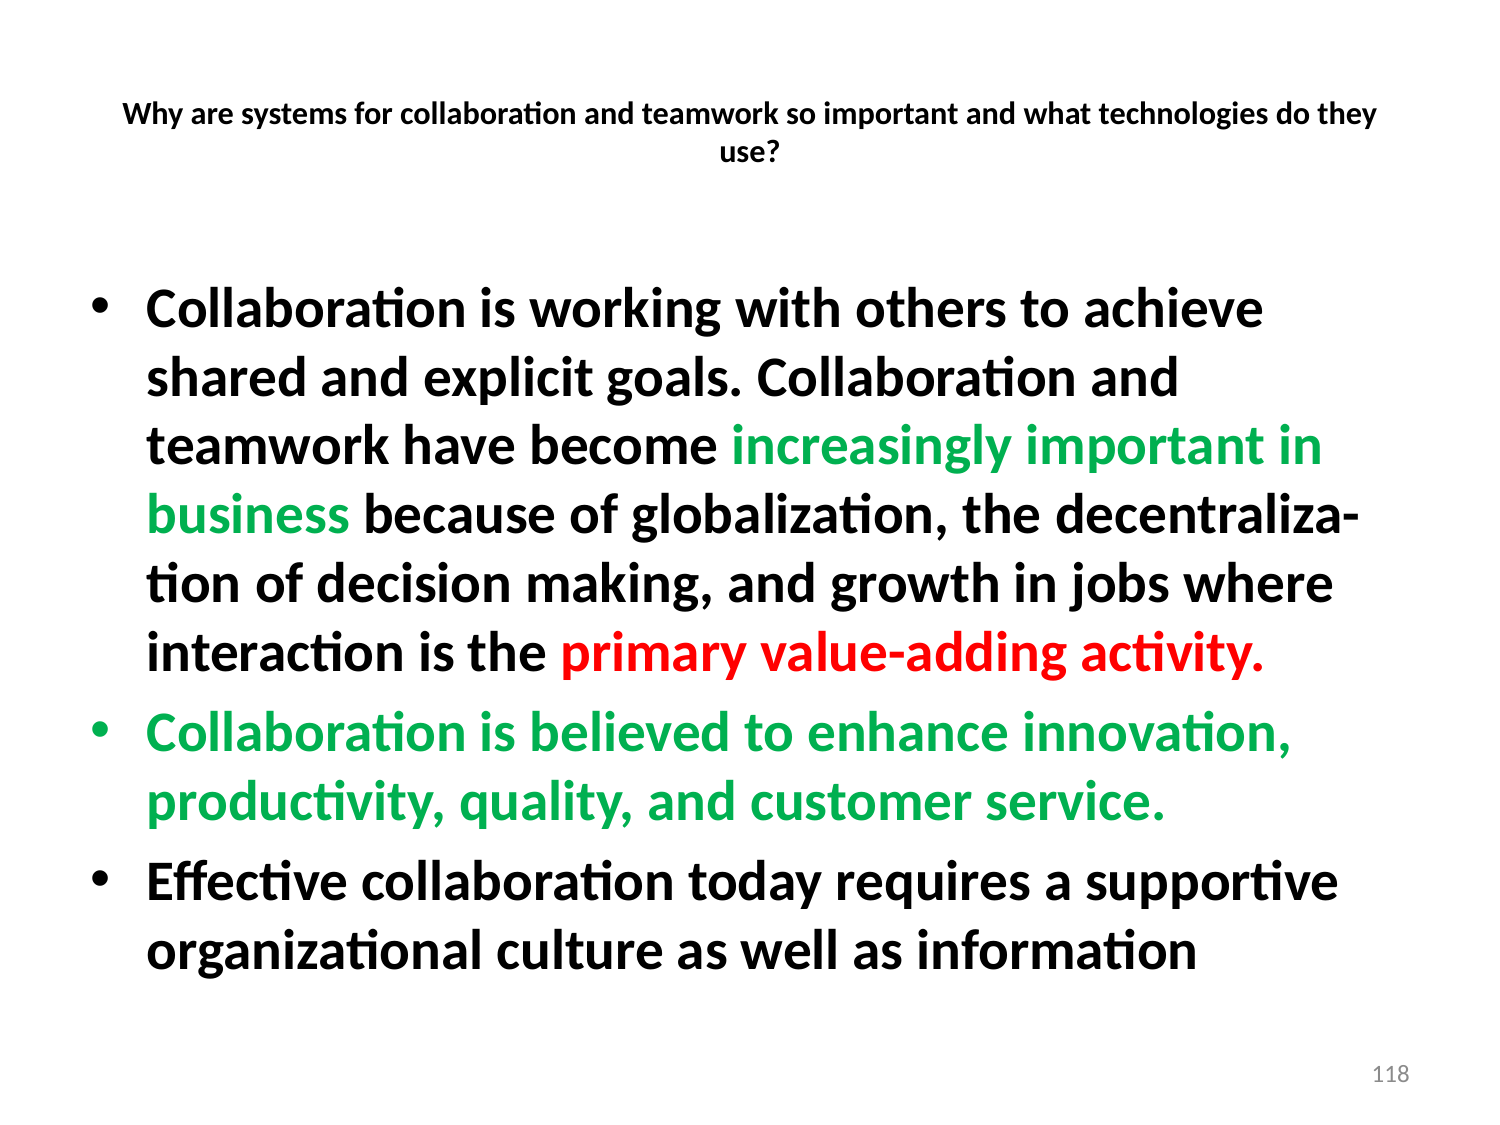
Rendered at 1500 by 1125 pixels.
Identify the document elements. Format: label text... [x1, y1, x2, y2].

slide_number 118 [1074, 1042, 1425, 1103]
title Why are systems for collaboration and teamwork so important and what technologies do they use? [75, 45, 1425, 233]
list Collaboration is working with others to achieve shared and explicit goals. Collaboration and teamwork have become increasingly important in business because of globalization, the decentraliza-tion of decision making, and growth in jobs where interaction is the primary value-adding activity. Collaboration is believed to enhance innovation, productivity, quality, and customer service. Effective collaboration today requires a supportive organizational culture as well as information [75, 262, 1425, 1005]
